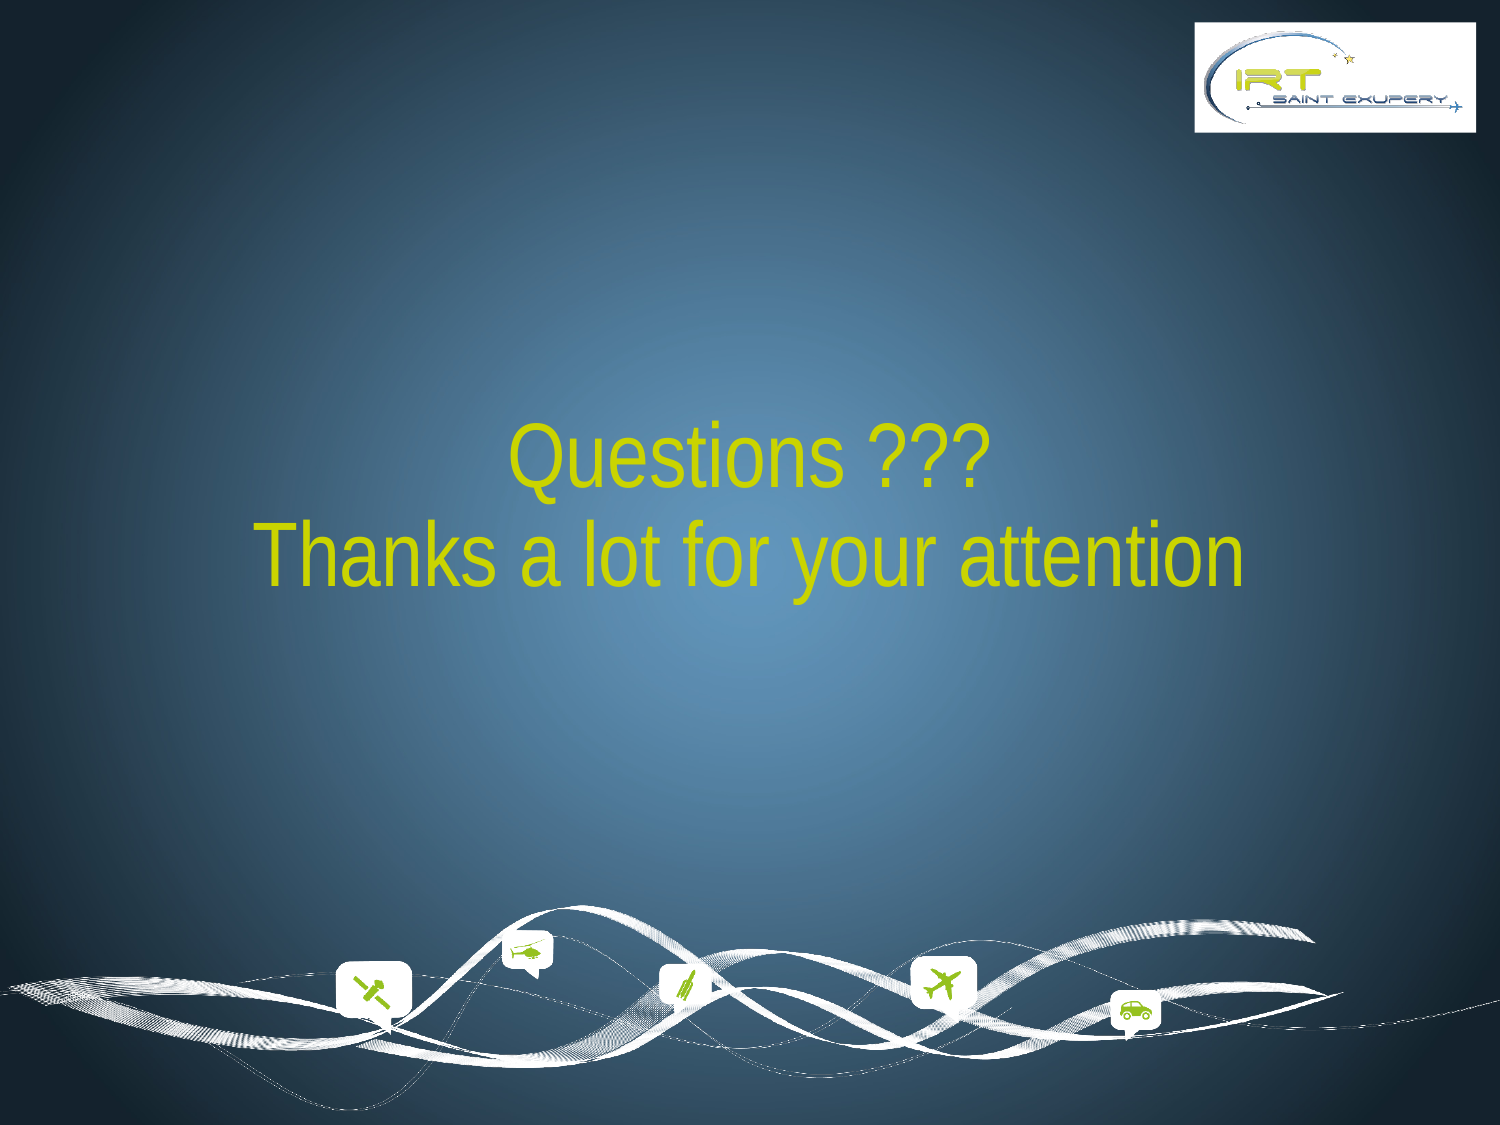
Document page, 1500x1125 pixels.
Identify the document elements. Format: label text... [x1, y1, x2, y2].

title Questions ??? Thanks a lot for your attention [103, 398, 1397, 616]
picture [0, 0, 1500, 1125]
